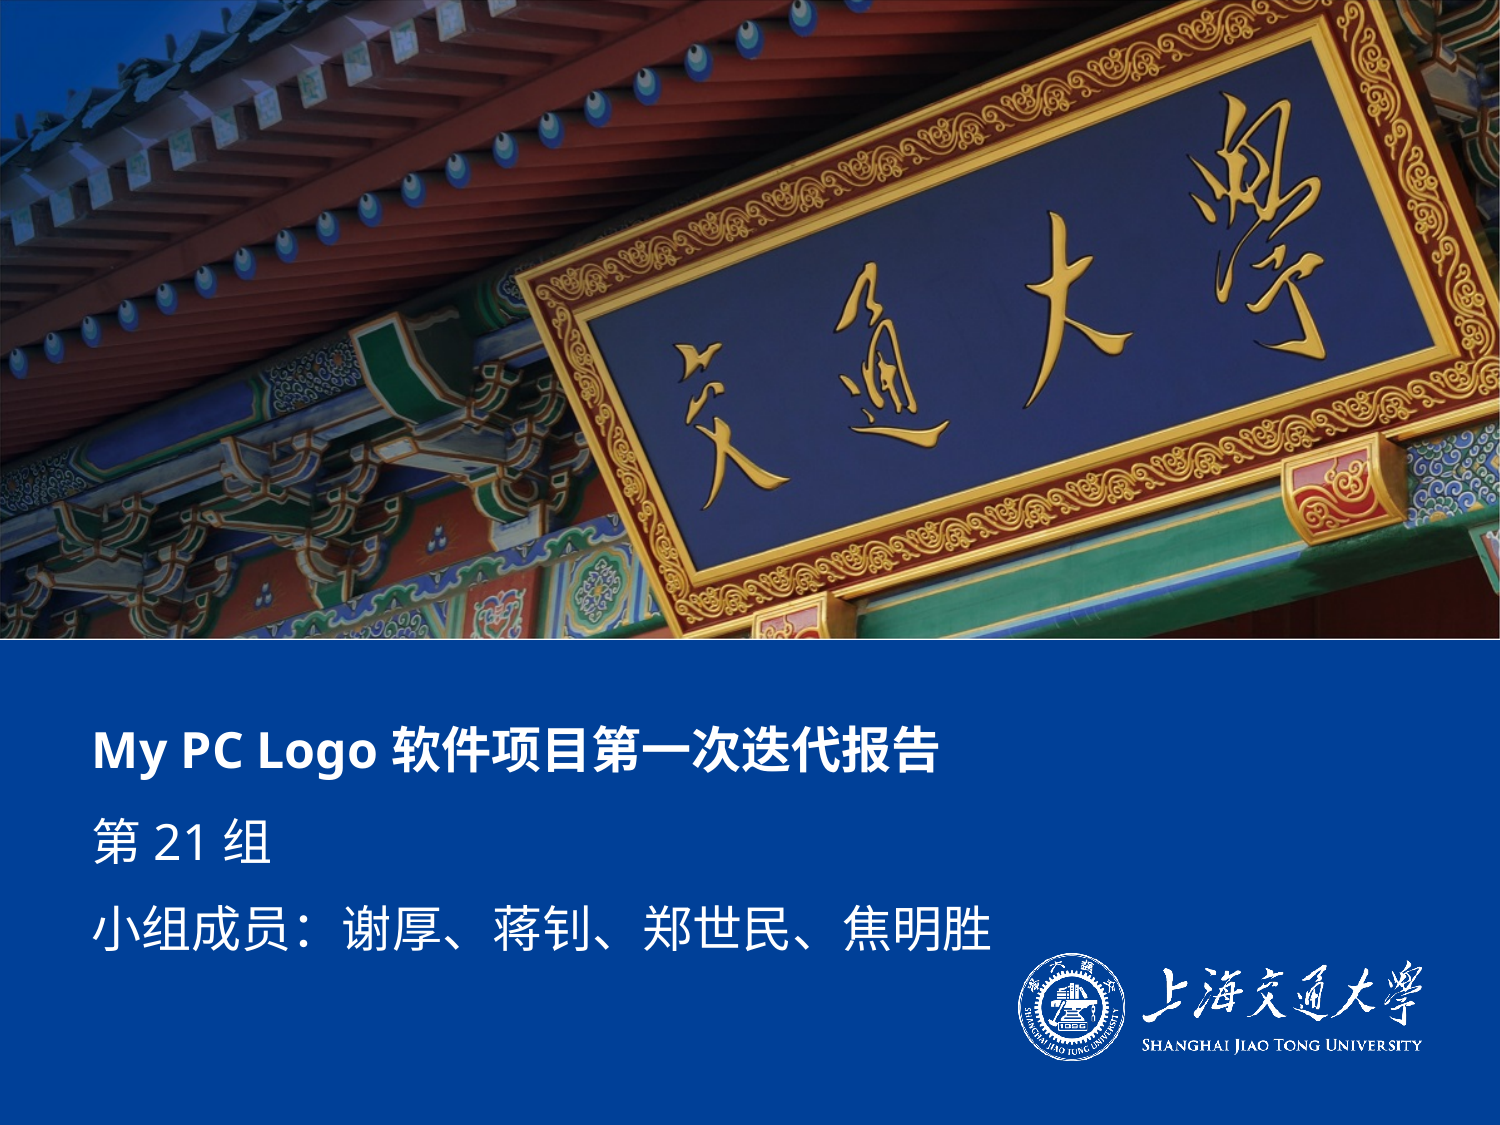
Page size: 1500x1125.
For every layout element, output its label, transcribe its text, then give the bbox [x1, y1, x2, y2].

subtitle 第21组 [76, 801, 1032, 879]
picture [0, 0, 1500, 639]
list 小组成员：谢厚、蒋钊、郑世民、焦明胜 [76, 890, 1032, 973]
title My PC Logo软件项目第一次迭代报告 [76, 657, 1443, 840]
picture [1018, 953, 1422, 1061]
